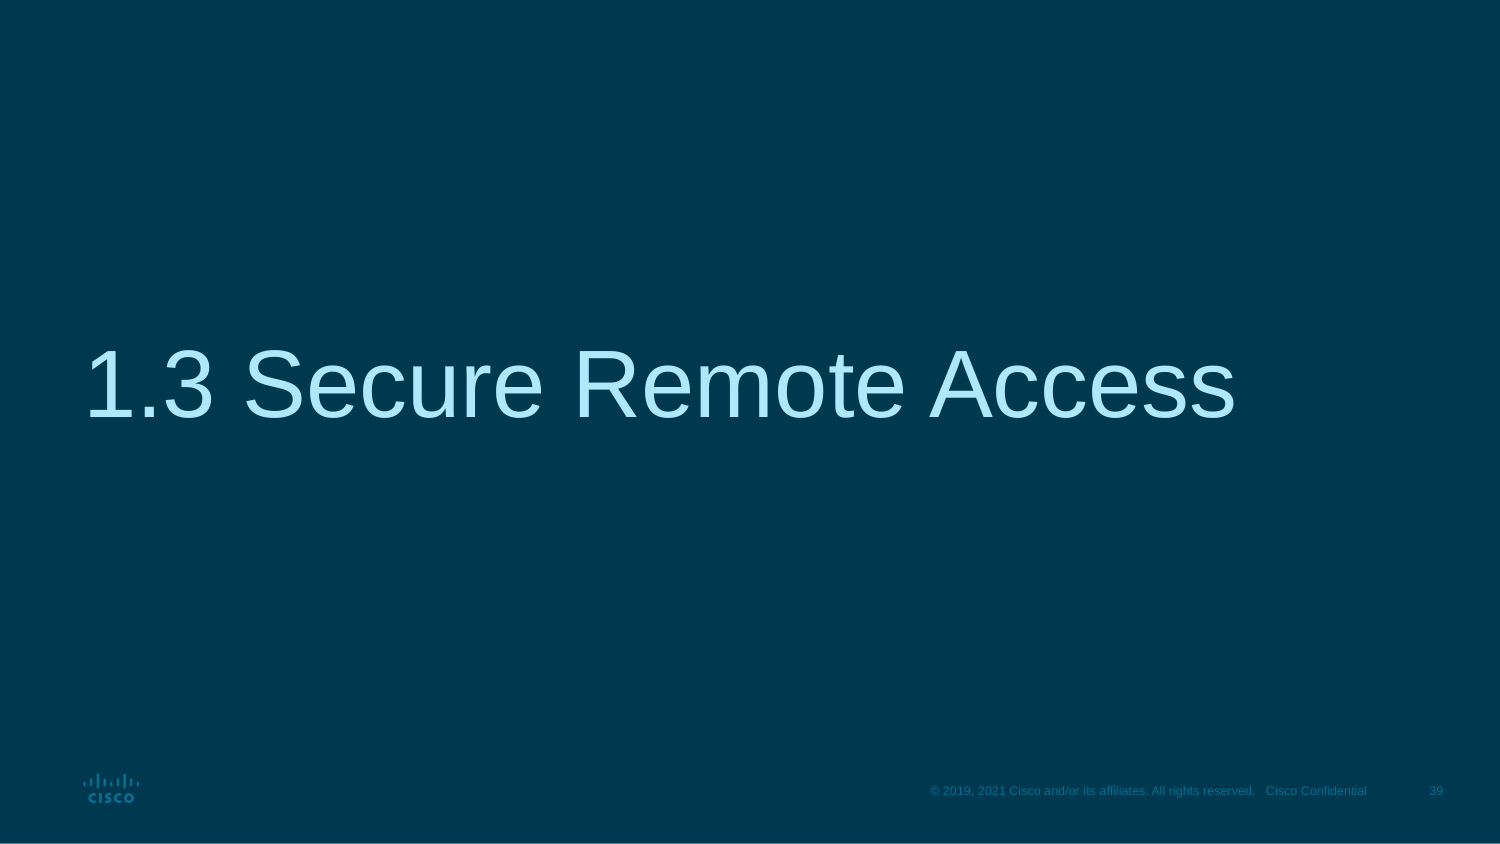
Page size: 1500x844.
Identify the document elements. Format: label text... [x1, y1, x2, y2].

title 1.3 Secure Remote Access [68, 293, 1356, 446]
